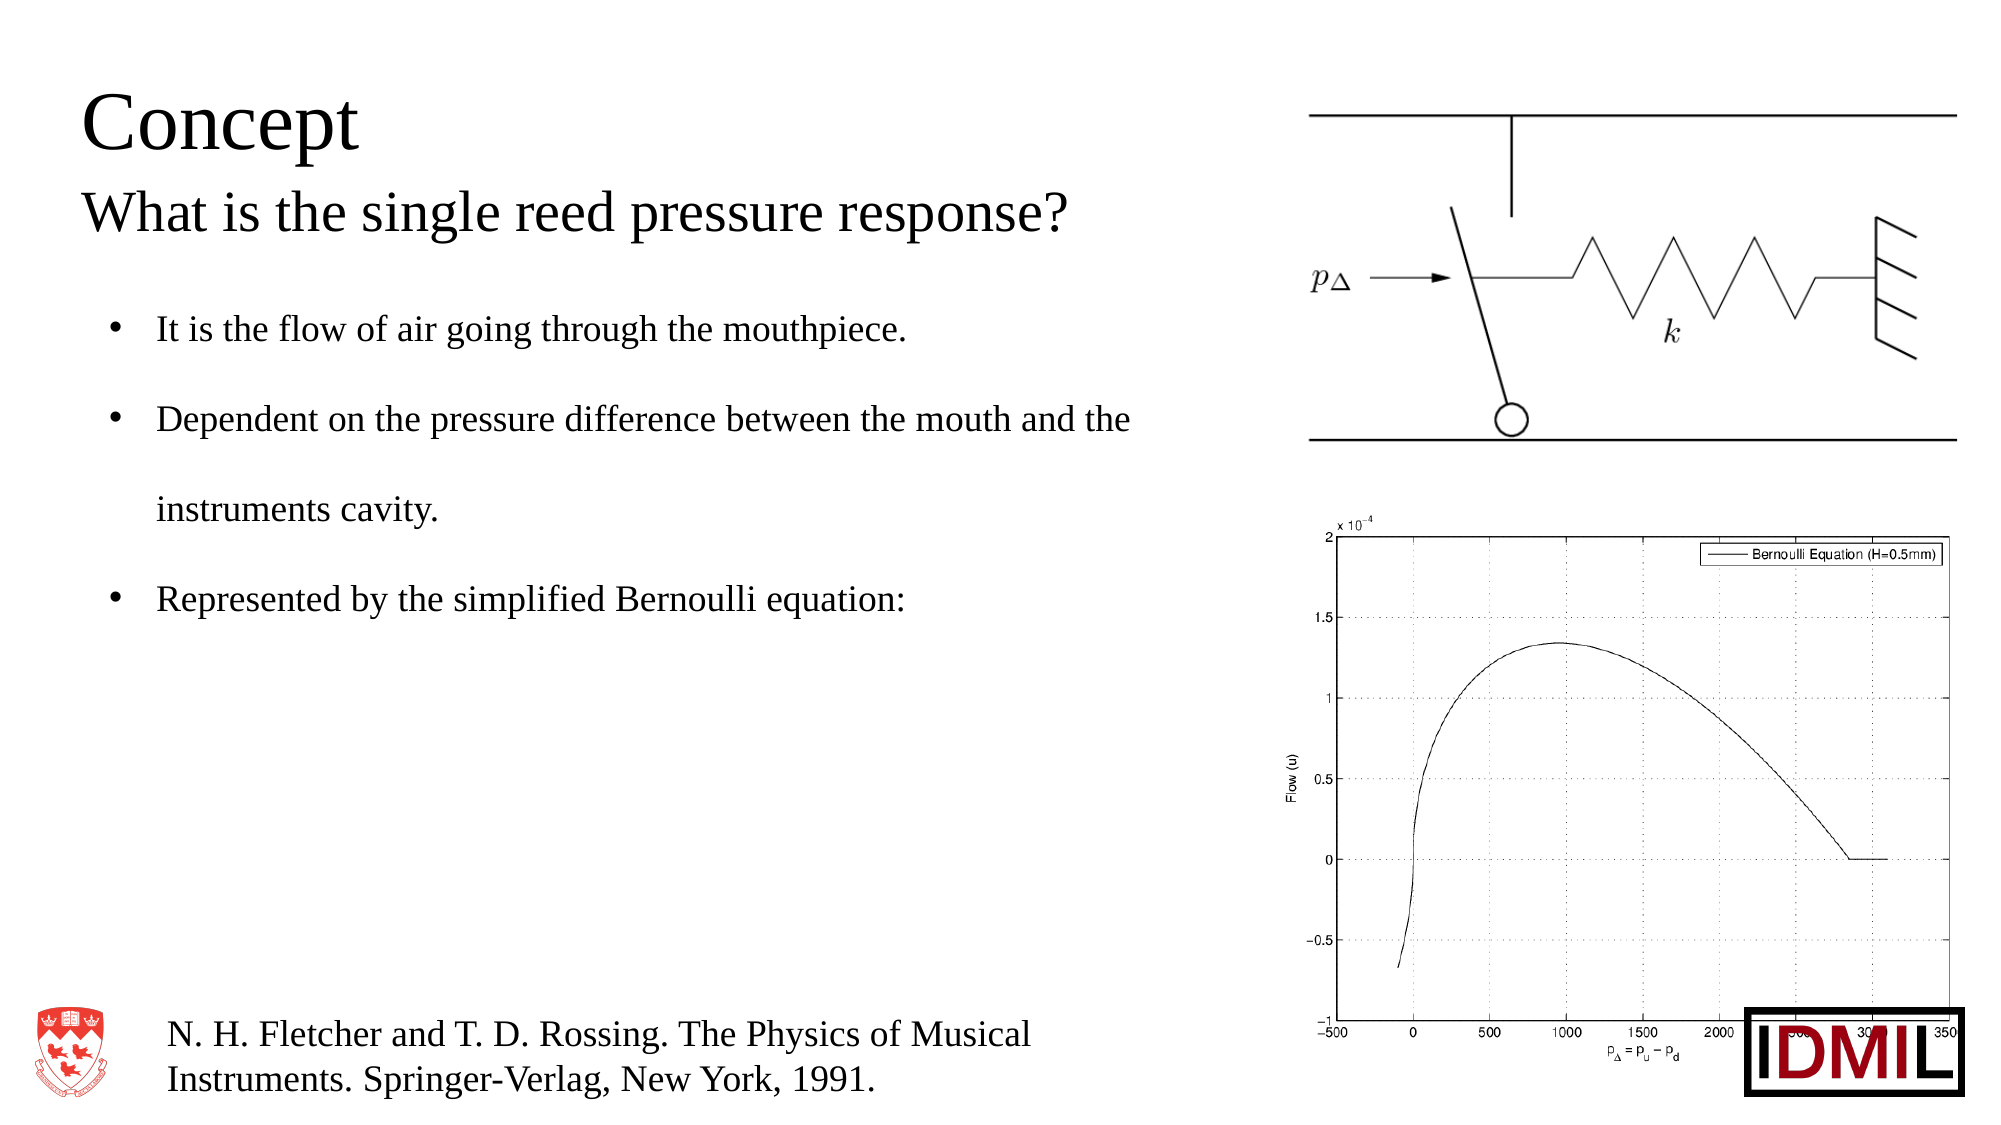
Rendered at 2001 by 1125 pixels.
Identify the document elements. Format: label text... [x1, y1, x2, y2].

picture [1273, 507, 1965, 1097]
picture [1301, 105, 1965, 456]
text_box N. H. Fletcher and T. D. Rossing. The Physics of Musical Instruments. Springer-Verlag, New York, 1991. [152, 1001, 1153, 1107]
text_box What is the single reed pressure response? [66, 165, 1140, 251]
title Concept [66, 50, 1206, 176]
picture [35, 1007, 107, 1097]
text_box [19, 457, 1745, 830]
